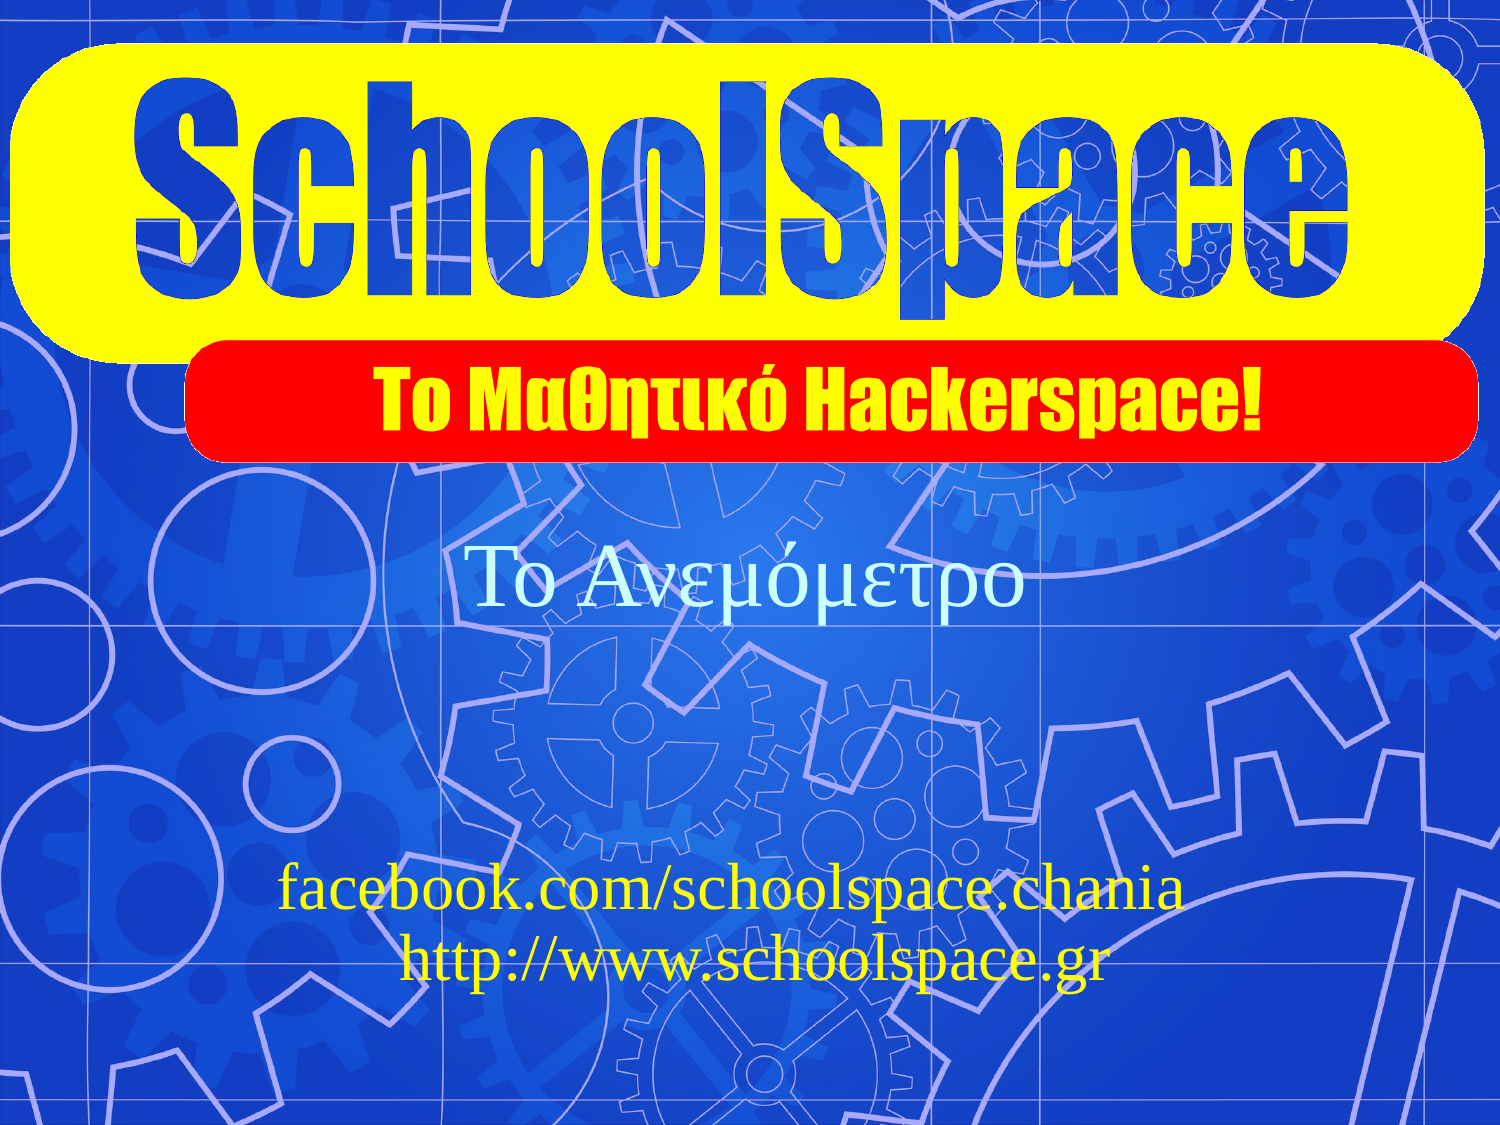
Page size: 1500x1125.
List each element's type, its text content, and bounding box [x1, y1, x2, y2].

title http://www.schoolspace.gr [70, 833, 1441, 1075]
picture [0, 0, 1500, 1125]
title Το Ανεμόμετρο [42, 471, 1449, 703]
title facebook.com/schoolspace.chania [47, 762, 1417, 1004]
